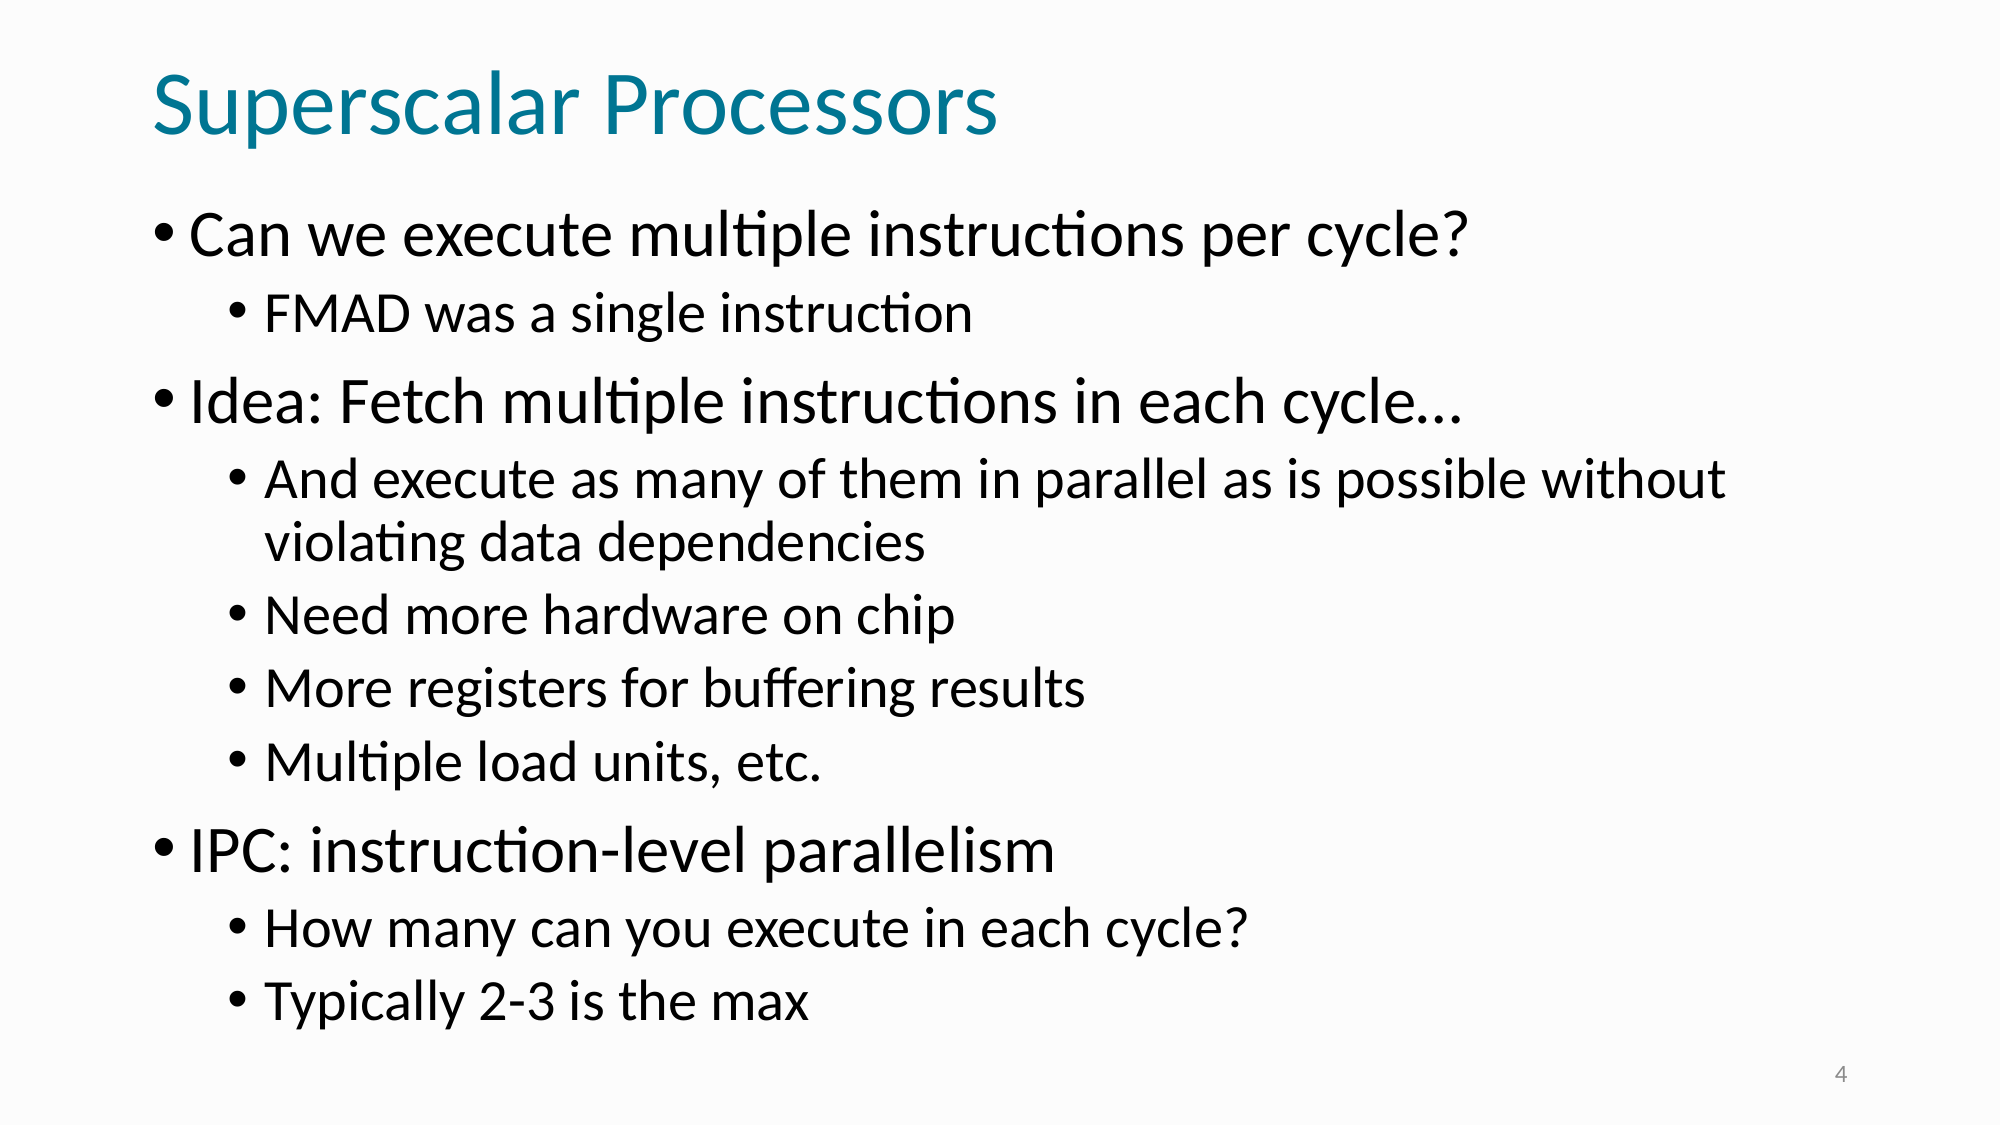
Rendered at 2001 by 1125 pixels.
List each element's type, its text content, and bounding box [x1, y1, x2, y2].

list Can we execute multiple instructions per cycle? FMAD was a single instruction Idea: Fetch multiple instructions in each cycle… And execute as many of them in parallel as is possible without violating data dependencies Need more hardware on chip More registers for buffering results Multiple load units, etc. IPC: instruction-level parallelism How many can you execute in each cycle? Typically 2-3 is the max [137, 191, 1863, 1014]
title Superscalar Processors [137, 41, 1863, 168]
slide_number 4 [1412, 1042, 1863, 1103]
